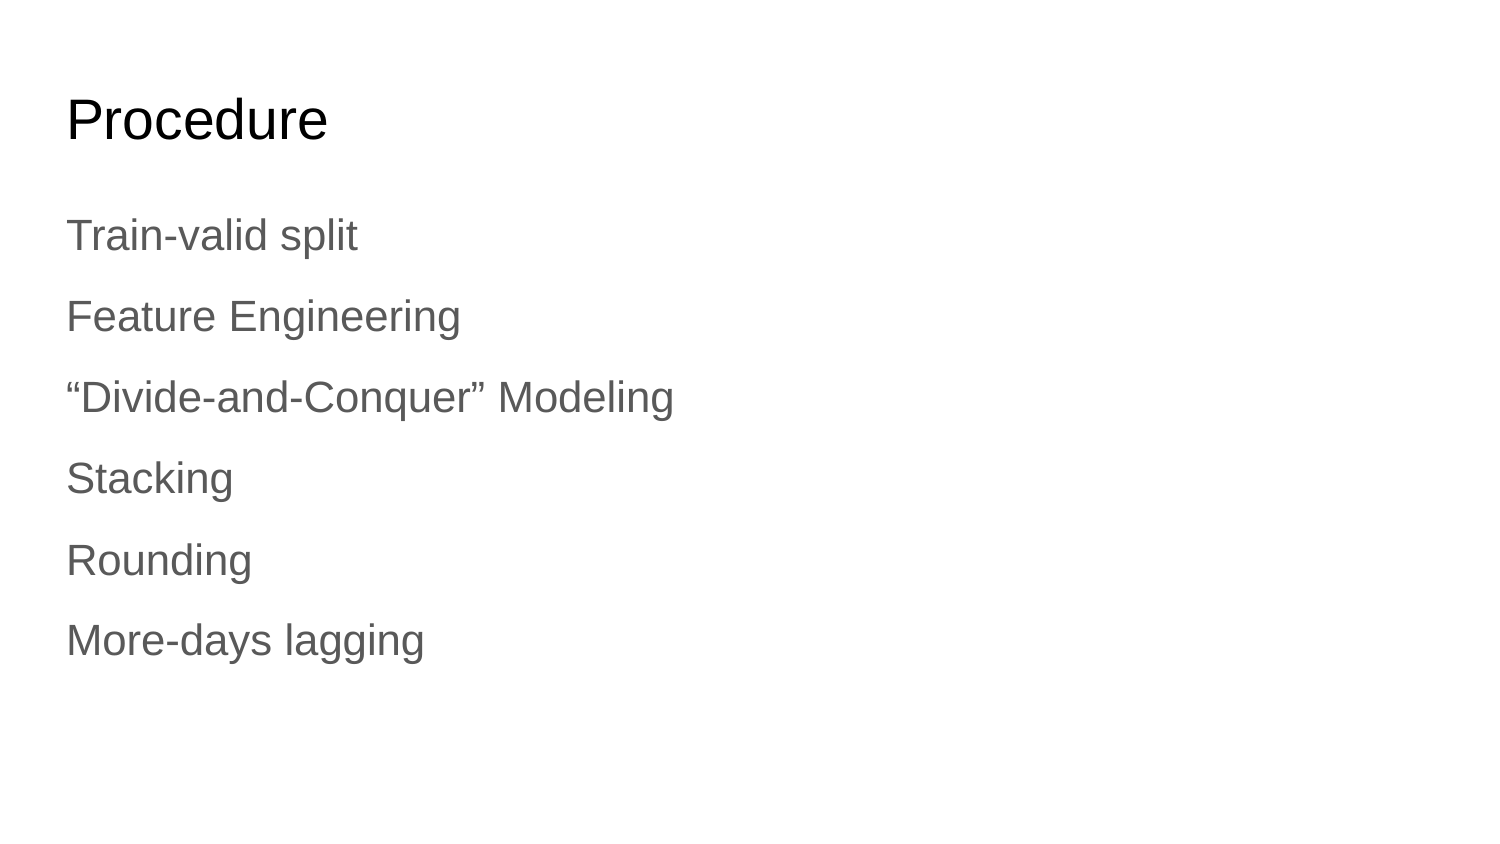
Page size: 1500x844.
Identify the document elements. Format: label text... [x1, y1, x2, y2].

title Procedure [51, 72, 1449, 167]
list Train-valid split Feature Engineering “Divide-and-Conquer” Modeling Stacking Rounding More-days lagging [51, 189, 1449, 750]
